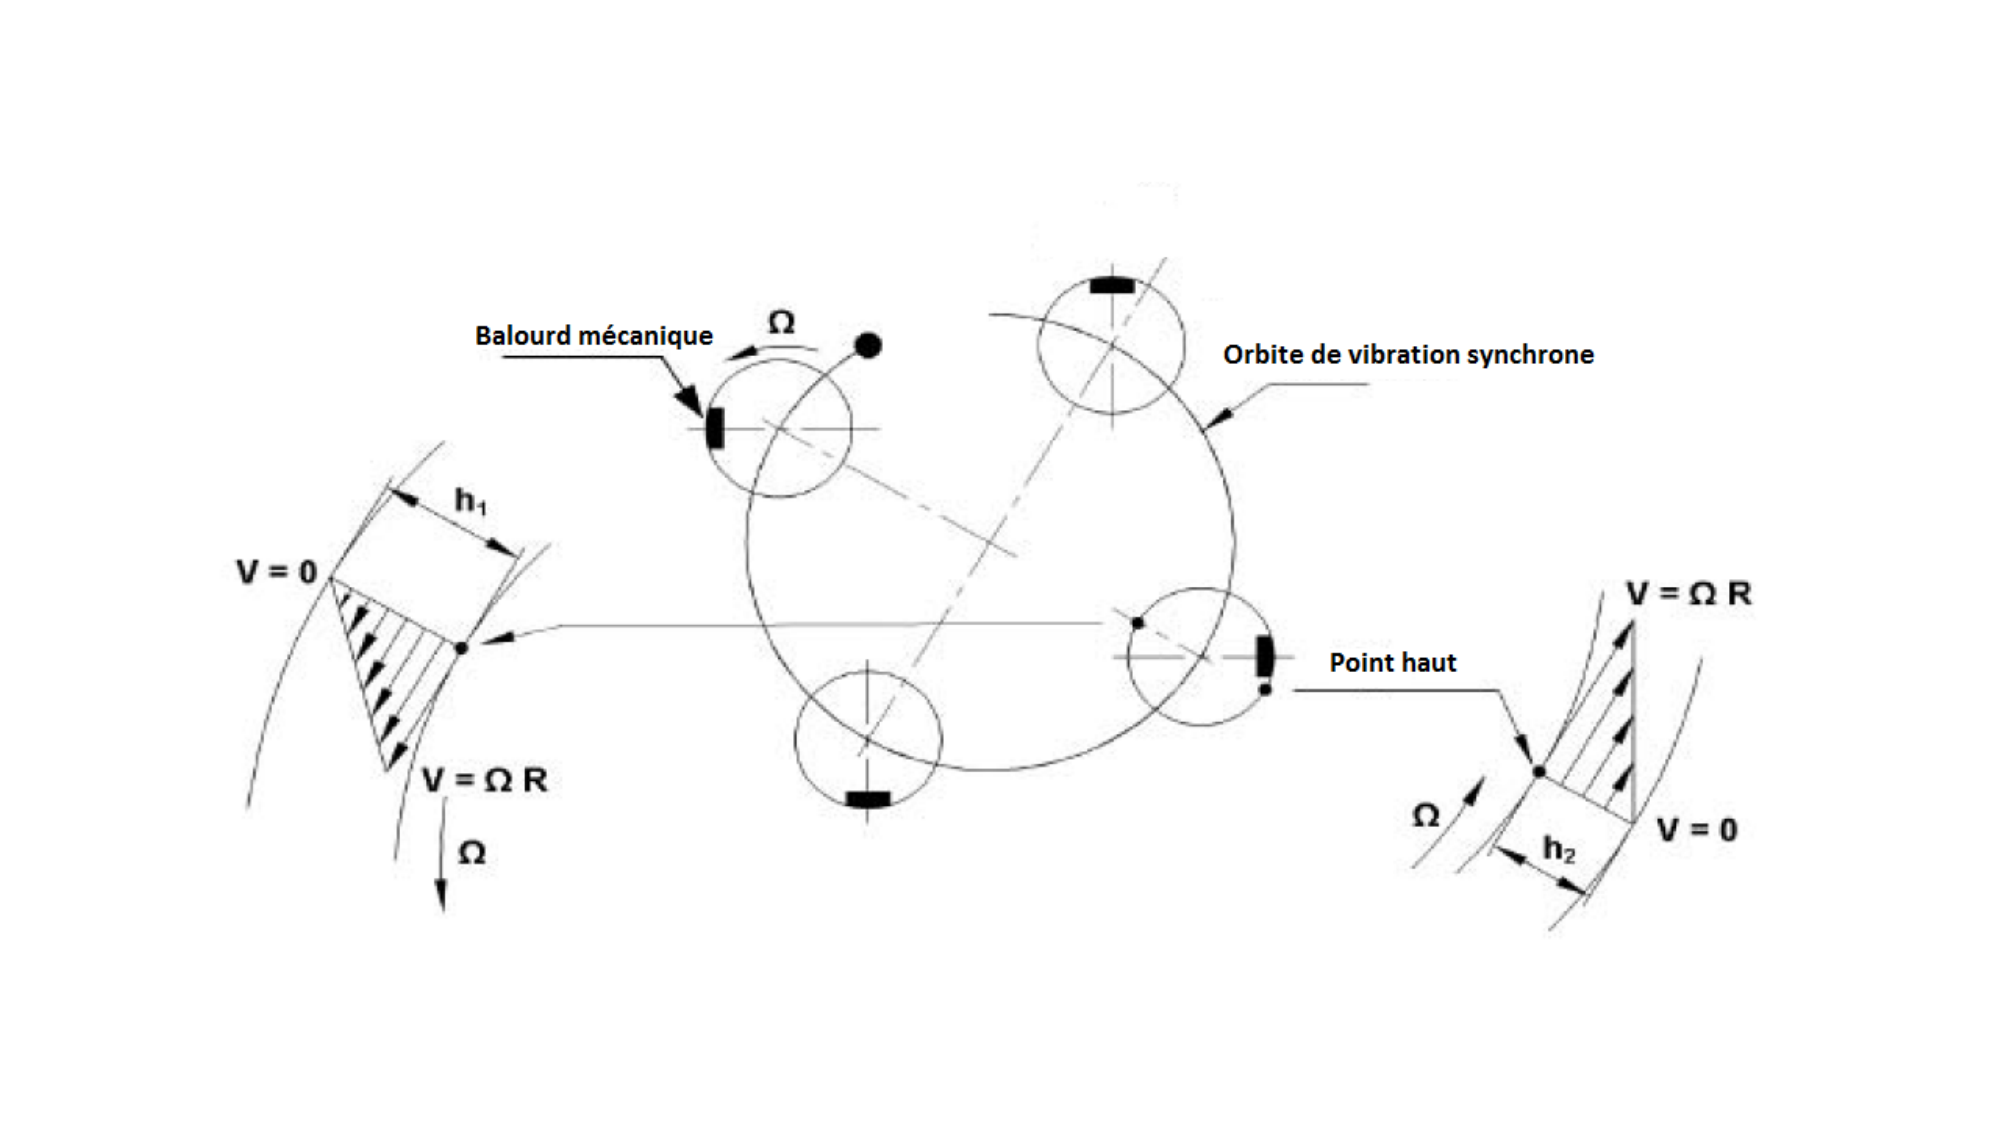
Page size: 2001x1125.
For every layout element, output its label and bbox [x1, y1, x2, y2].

picture [185, 173, 1814, 952]
